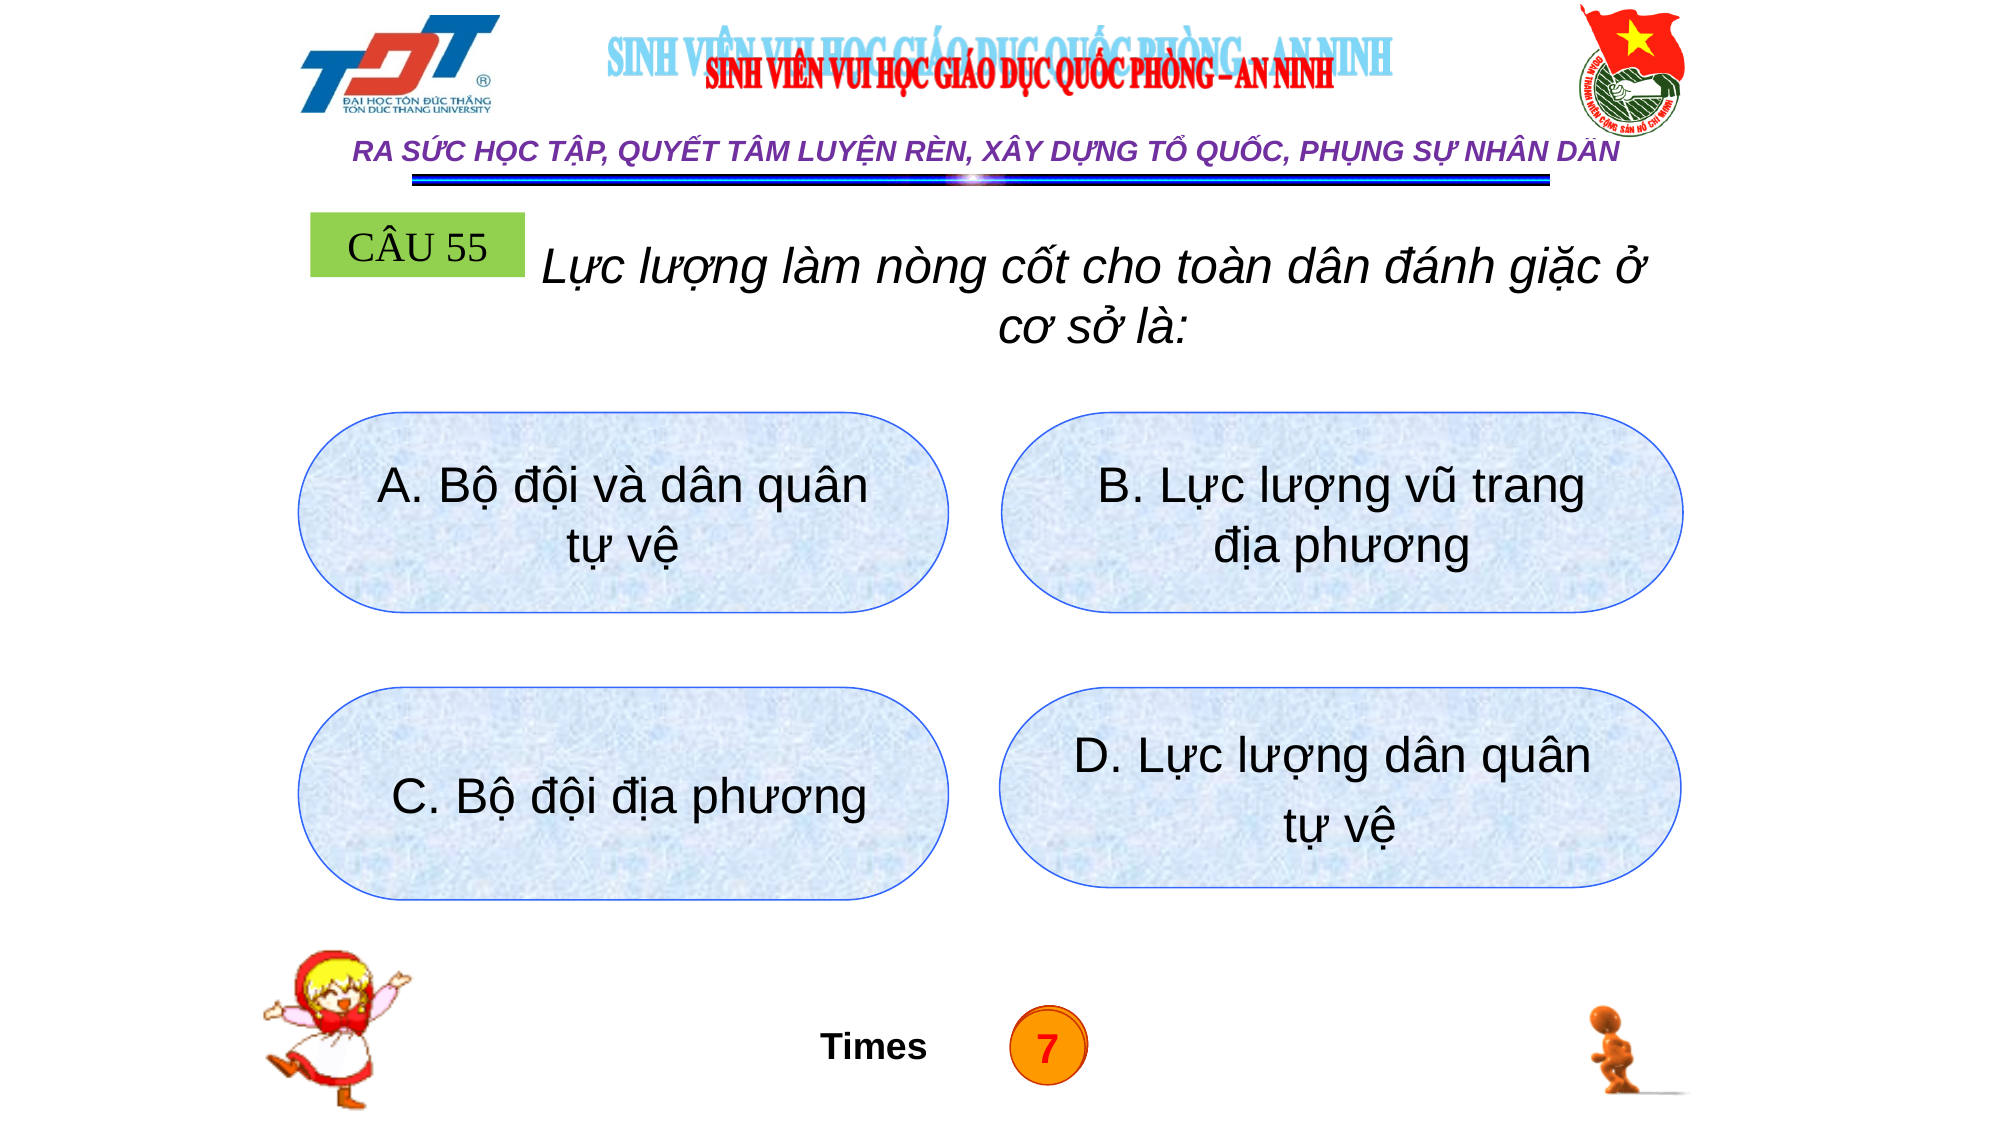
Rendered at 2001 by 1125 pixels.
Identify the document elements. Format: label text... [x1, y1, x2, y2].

picture [299, 15, 501, 113]
picture [606, 24, 1393, 99]
text_box RA SỨC HỌC TẬP, QUYẾT TÂM LUYỆN RÈN, XÂY DỰNG TỔ QUỐC, PHỤNG SỰ NHÂN DÂN [337, 124, 1688, 175]
picture [1556, 996, 1698, 1099]
text_box 7 [1010, 1009, 1086, 1085]
text_box B. Lực lượng vũ trang địa phương [1001, 412, 1684, 613]
text_box Times [787, 1014, 961, 1075]
picture [1574, 0, 1688, 138]
text_box A. Bộ đội và dân quân tự vệ [298, 412, 949, 613]
text_box D. Lực lượng dân quân tự vệ [999, 687, 1681, 888]
text_box C. Bộ đội địa phương [298, 687, 949, 900]
text_box Lực lượng làm nòng cốt cho toàn dân đánh giặc ở cơ sở là: [524, 226, 1663, 361]
text_box CÂU 55 [310, 212, 525, 278]
text_box 6 [1017, 1005, 1088, 1062]
picture [262, 949, 415, 1113]
picture [412, 174, 1551, 186]
